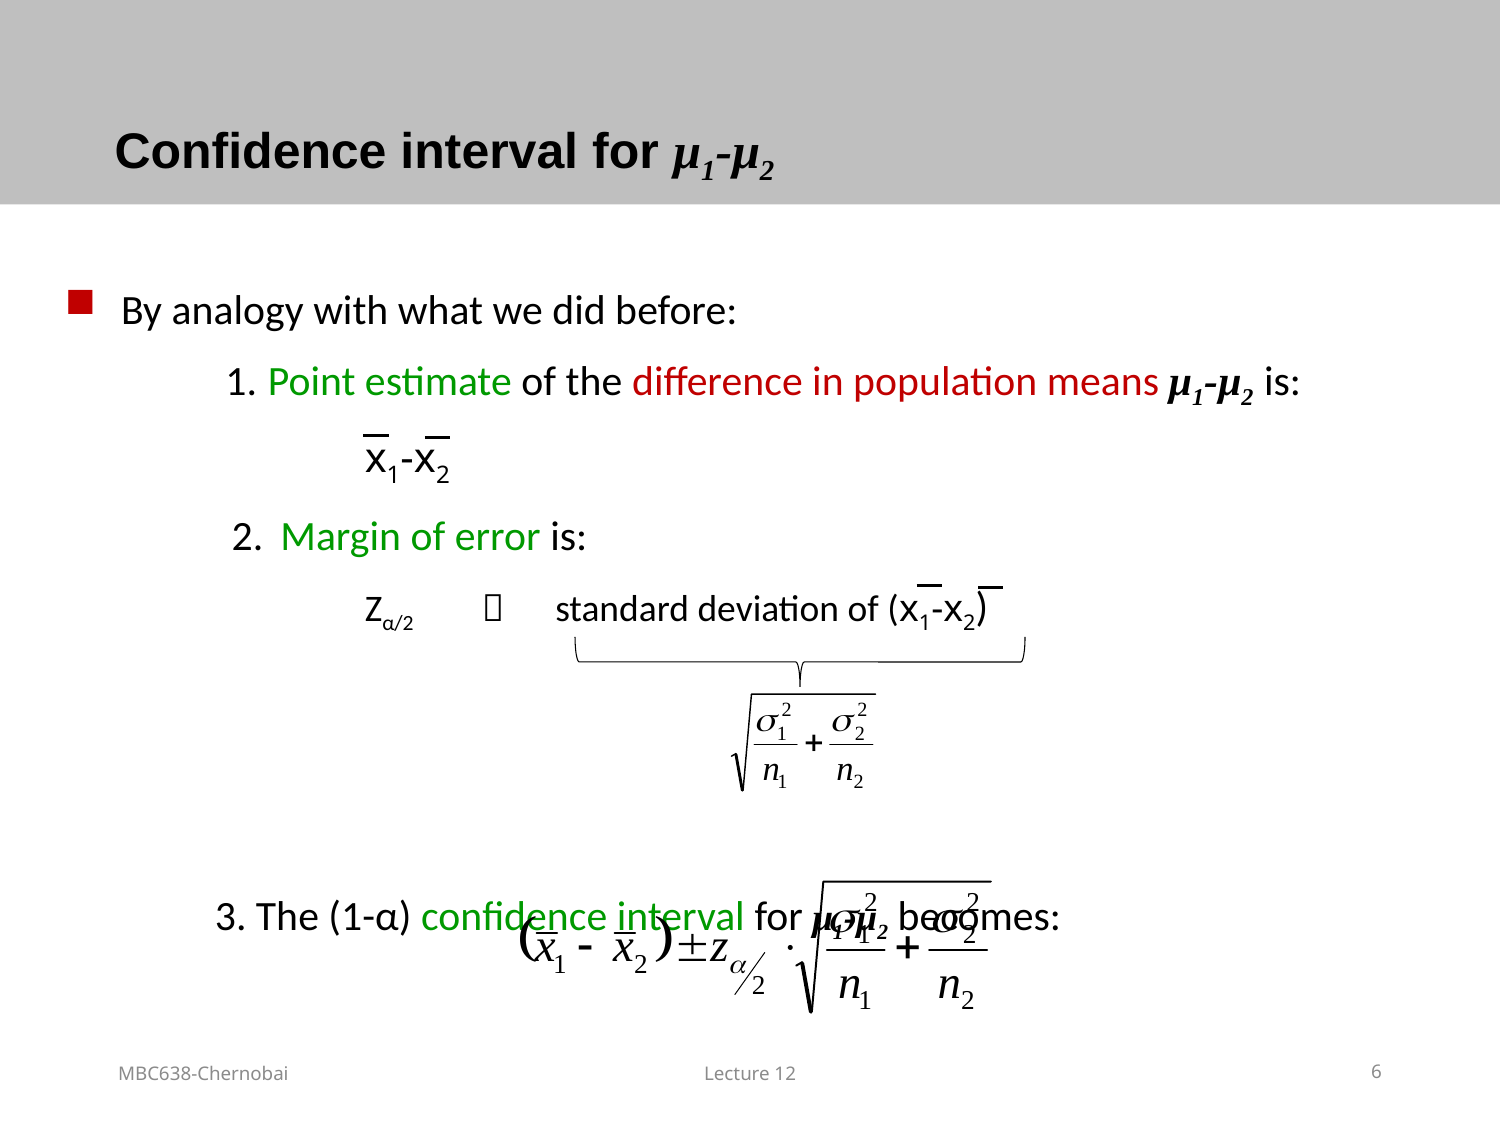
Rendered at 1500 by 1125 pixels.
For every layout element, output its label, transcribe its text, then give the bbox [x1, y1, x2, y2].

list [724, 686, 884, 800]
title Confidence interval for μ1-μ2 [99, 41, 1394, 259]
text_box By analogy with what we did before: 1. Point estimate of the difference in population means μ1-μ2 is: x1-x2 2. Margin of error is: Zα/2  standard deviation of (x1-x2) 3. The (1-α) confidence interval for μ1-μ2 becomes: [49, 275, 1488, 954]
text_box [574, 636, 1026, 686]
footer Lecture 12 [496, 1042, 1004, 1103]
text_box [511, 871, 1000, 1024]
slide_number 6 [1059, 1042, 1397, 1103]
slide_number MBC638-Chernobai [103, 1042, 441, 1103]
text_box [0, 0, 1500, 205]
